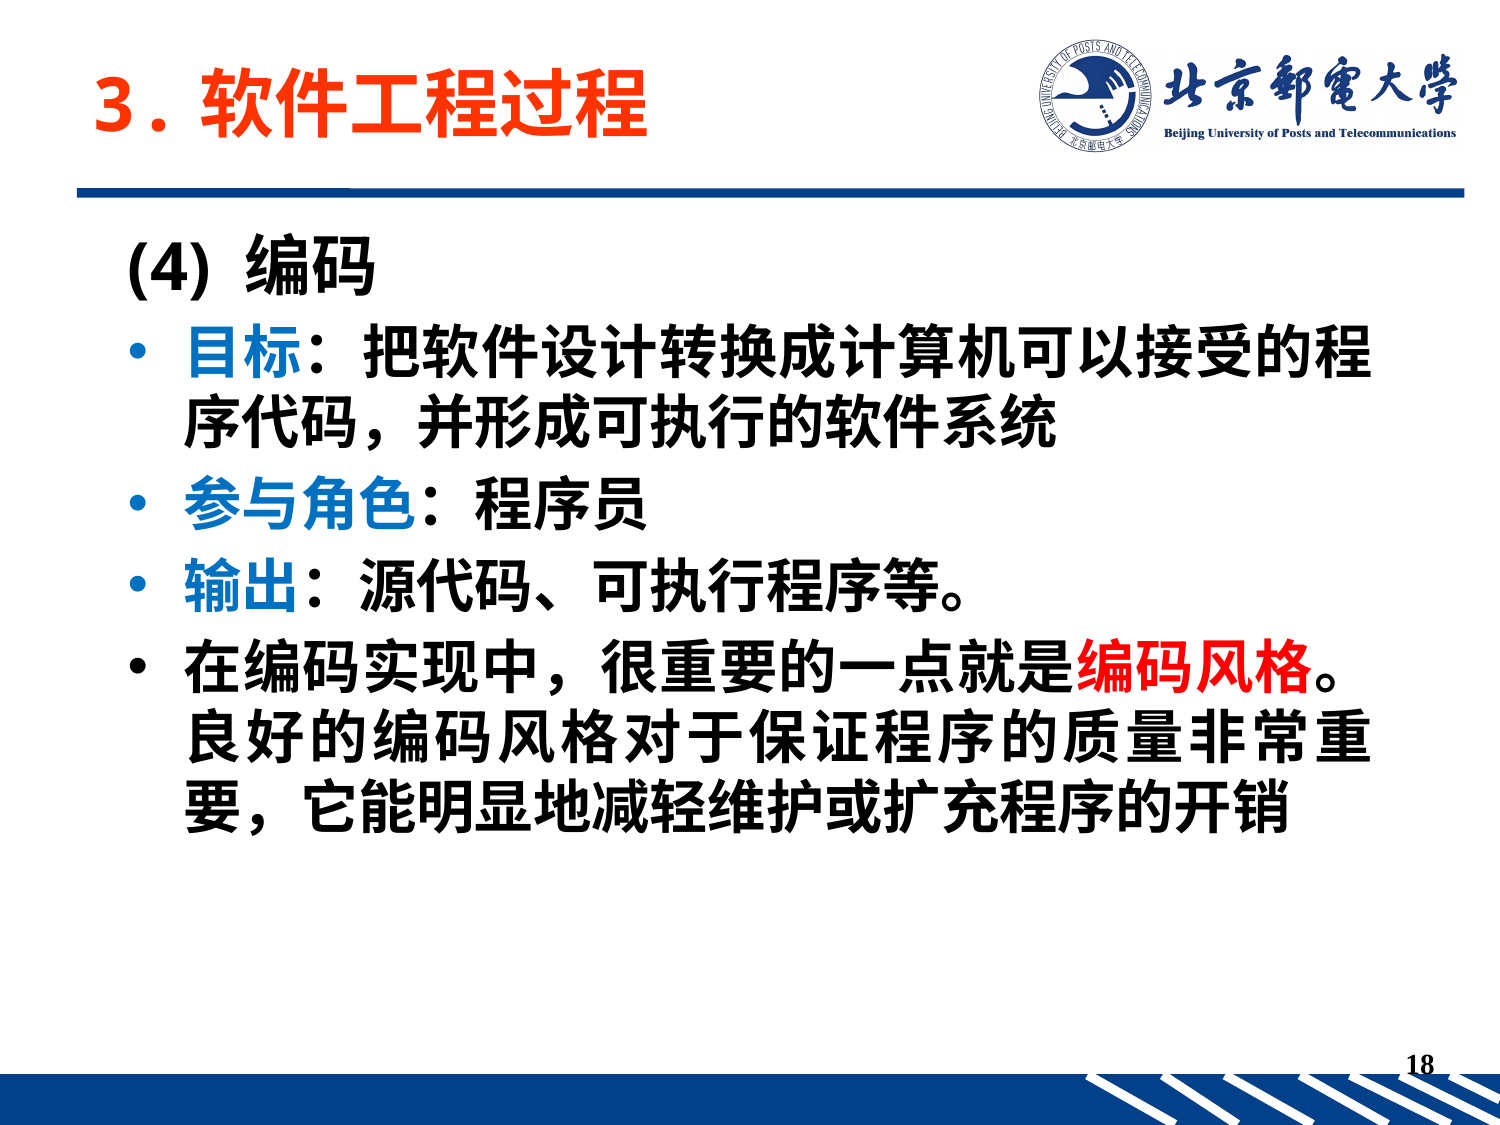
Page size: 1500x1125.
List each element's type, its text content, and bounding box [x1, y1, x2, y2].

slide_number 18 [1137, 1037, 1451, 1113]
text_box 3.软件工程过程 [76, 42, 1470, 161]
picture [1032, 35, 1465, 42]
list (4) 编码 目标：把软件设计转换成计算机可以接受的程序代码，并形成可执行的软件系统 参与角色：程序员 输出：源代码、可执行程序等。 在编码实现中，很重要的一点就是编码风格。良好的编码风格对于保证程序的质量非常重要，它能明显地减轻维护或扩充程序的开销 [112, 216, 1388, 974]
